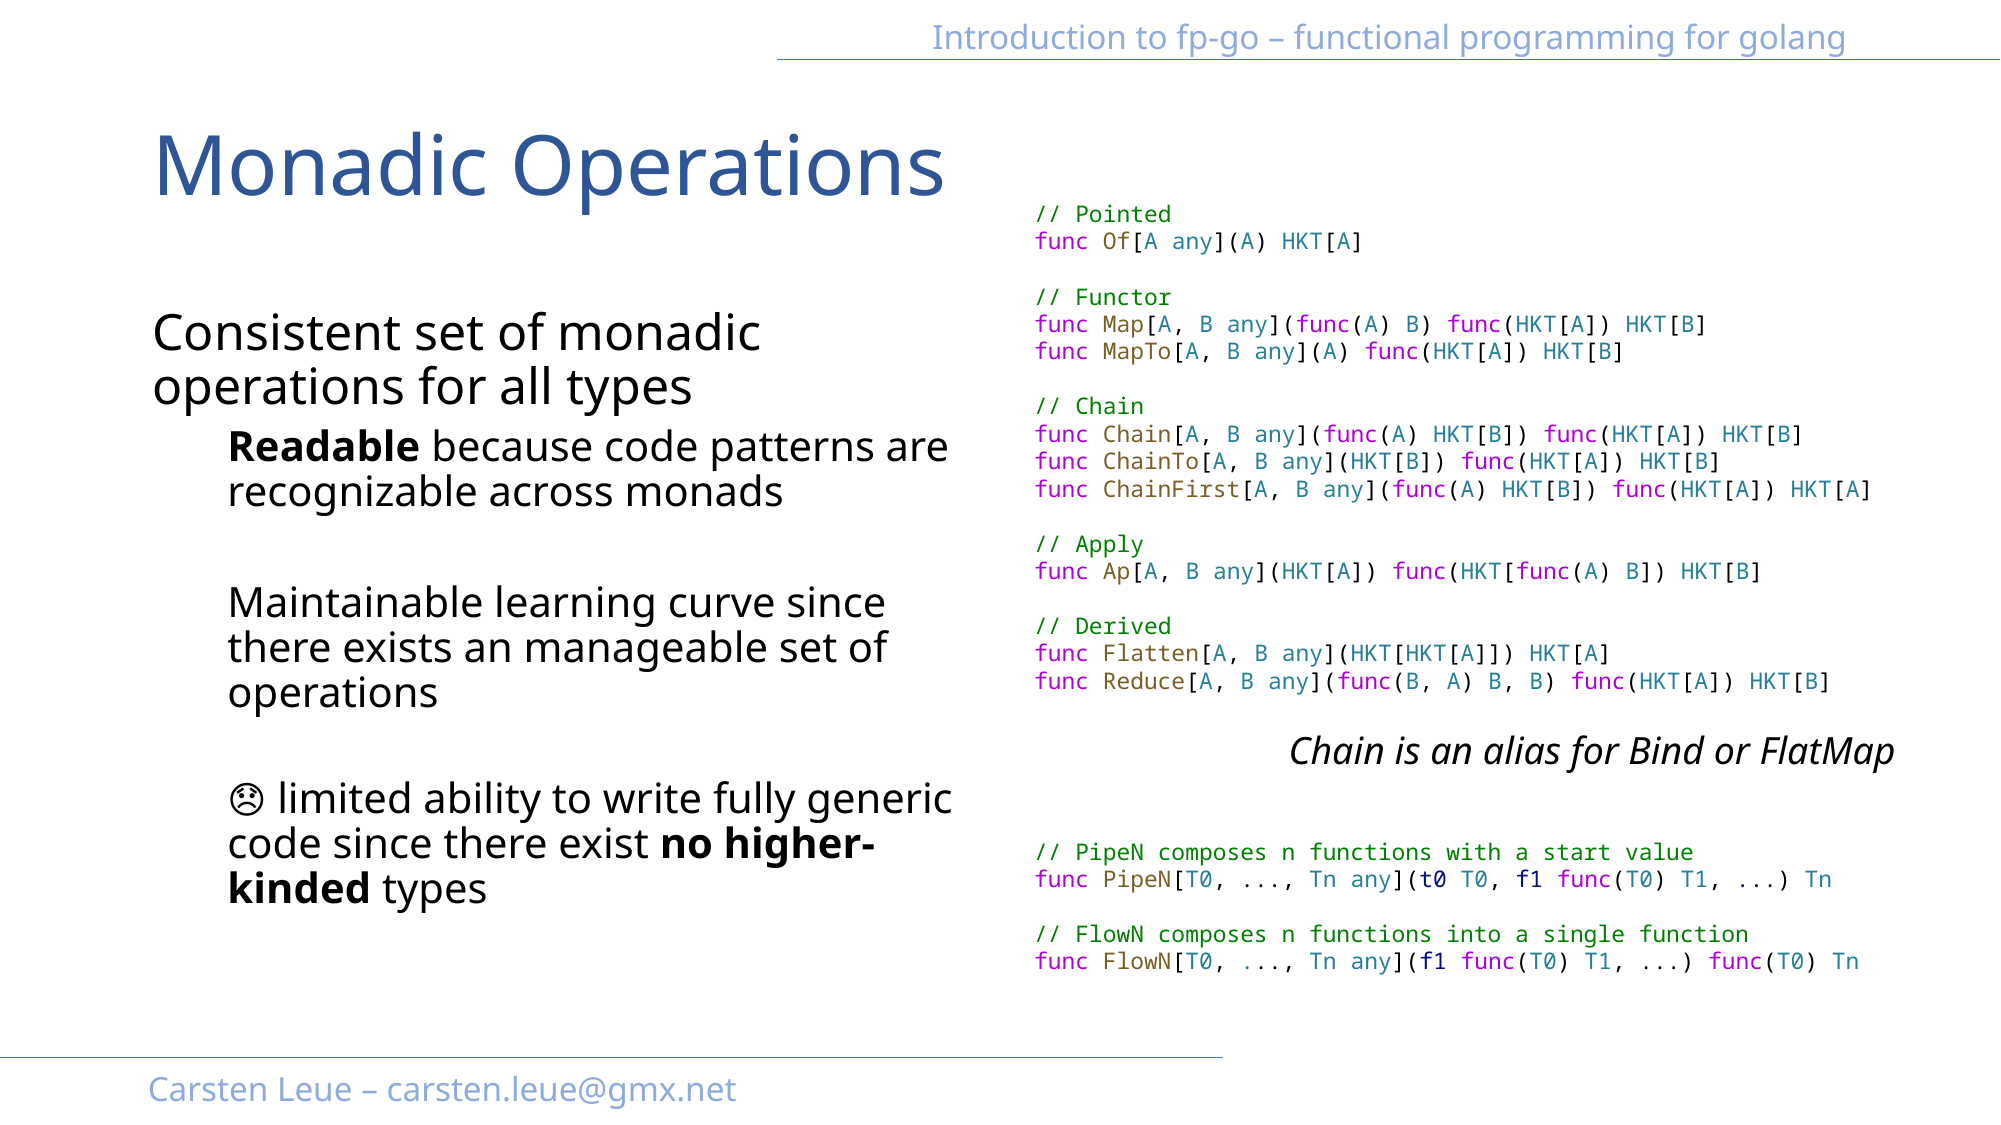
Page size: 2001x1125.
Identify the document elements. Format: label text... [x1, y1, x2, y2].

text_box Chain is an alias for Bind or FlatMap [1273, 719, 1912, 780]
text_box // PipeN composes n functions with a start value func PipeN[T0, ..., Tn any](t0 T0, f1 func(T0) T1, ...) Tn // FlowN composes n functions into a single function func FlowN[T0, ..., Tn any](f1 func(T0) T1, ...) func(T0) Tn [1019, 829, 1917, 982]
title Monadic Operations [137, 59, 1863, 278]
list Consistent set of monadic operations for all types Readable because code patterns are recognizable across monads Maintainable learning curve since there exists an manageable set of operations 😞 limited ability to write fully generic code since there exist no higher-kinded types [137, 299, 988, 1014]
text_box // Pointed func Of[A any](A) HKT[A] // Functor func Map[A, B any](func(A) B) func(HKT[A]) HKT[B] func MapTo[A, B any](A) func(HKT[A]) HKT[B] // Chain func Chain[A, B any](func(A) HKT[B]) func(HKT[A]) HKT[B] func ChainTo[A, B any](HKT[B]) func(HKT[A]) HKT[B] func ChainFirst[A, B any](func(A) HKT[B]) func(HKT[A]) HKT[A] // Apply func Ap[A, B any](HKT[A]) func(HKT[func(A) B]) HKT[B] // Derived func Flatten[A, B any](HKT[HKT[A]]) HKT[A] func Reduce[A, B any](func(B, A) B, B) func(HKT[A]) HKT[B] [1019, 192, 1917, 702]
